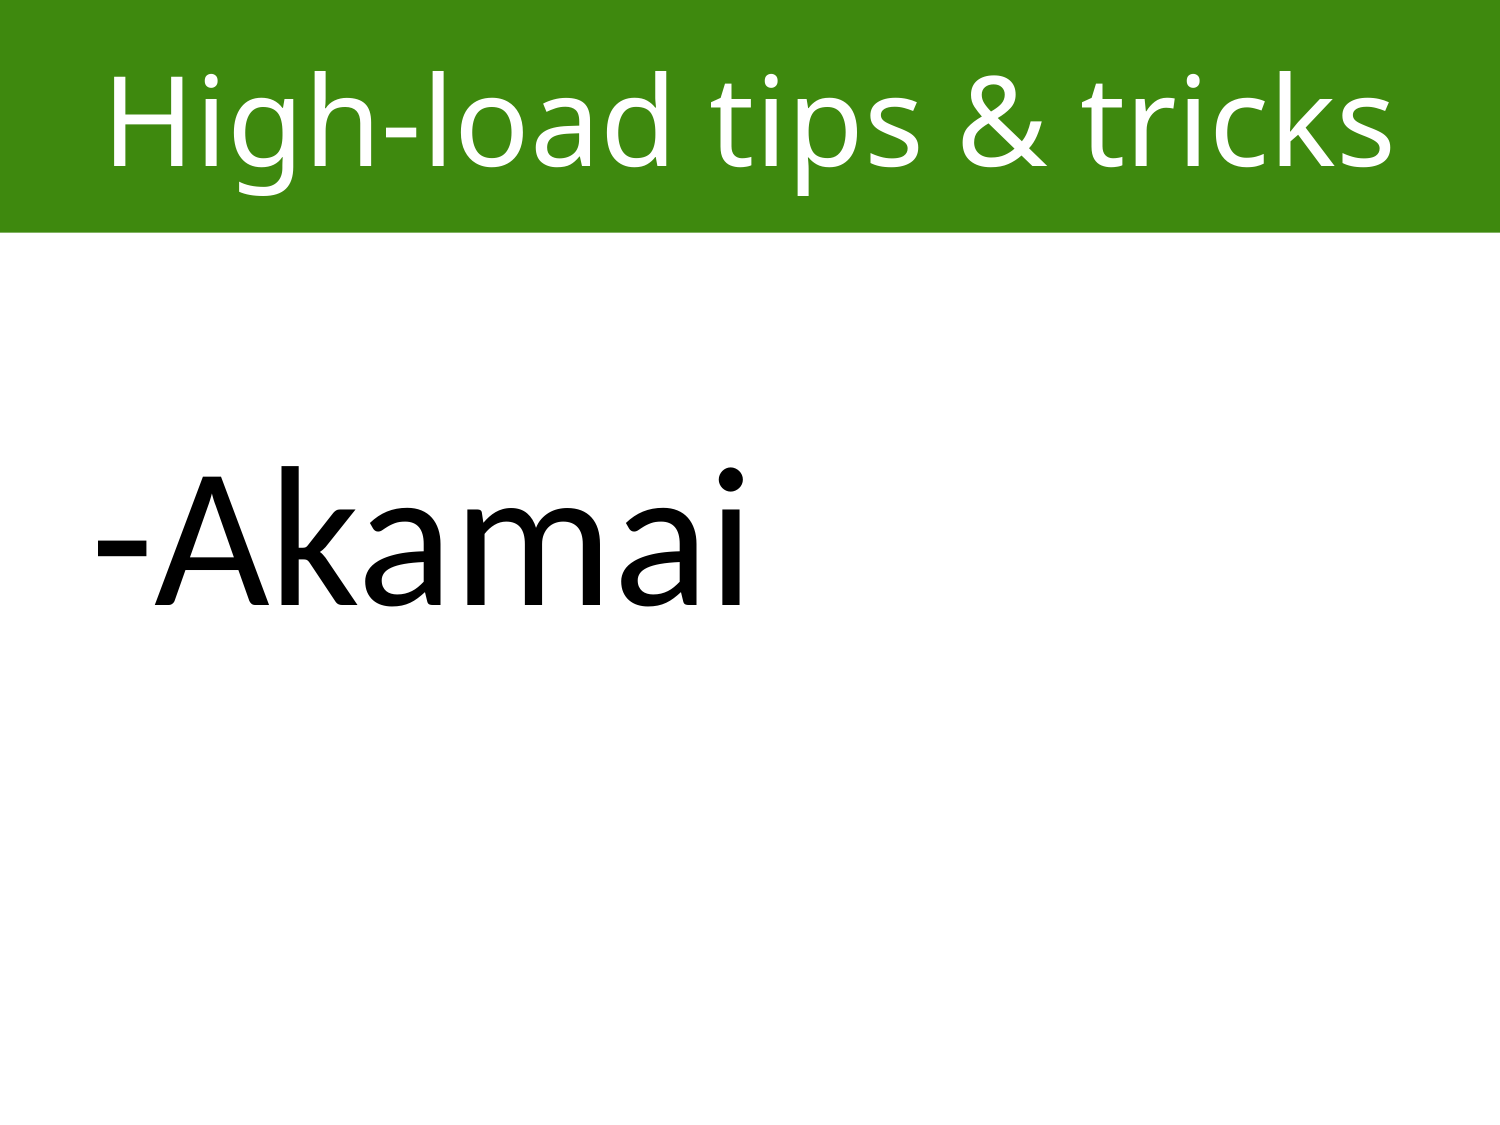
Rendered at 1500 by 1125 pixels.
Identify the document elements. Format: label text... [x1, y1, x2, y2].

title High-load tips & tricks [0, 0, 1500, 233]
list Akamai [75, 397, 1484, 1005]
